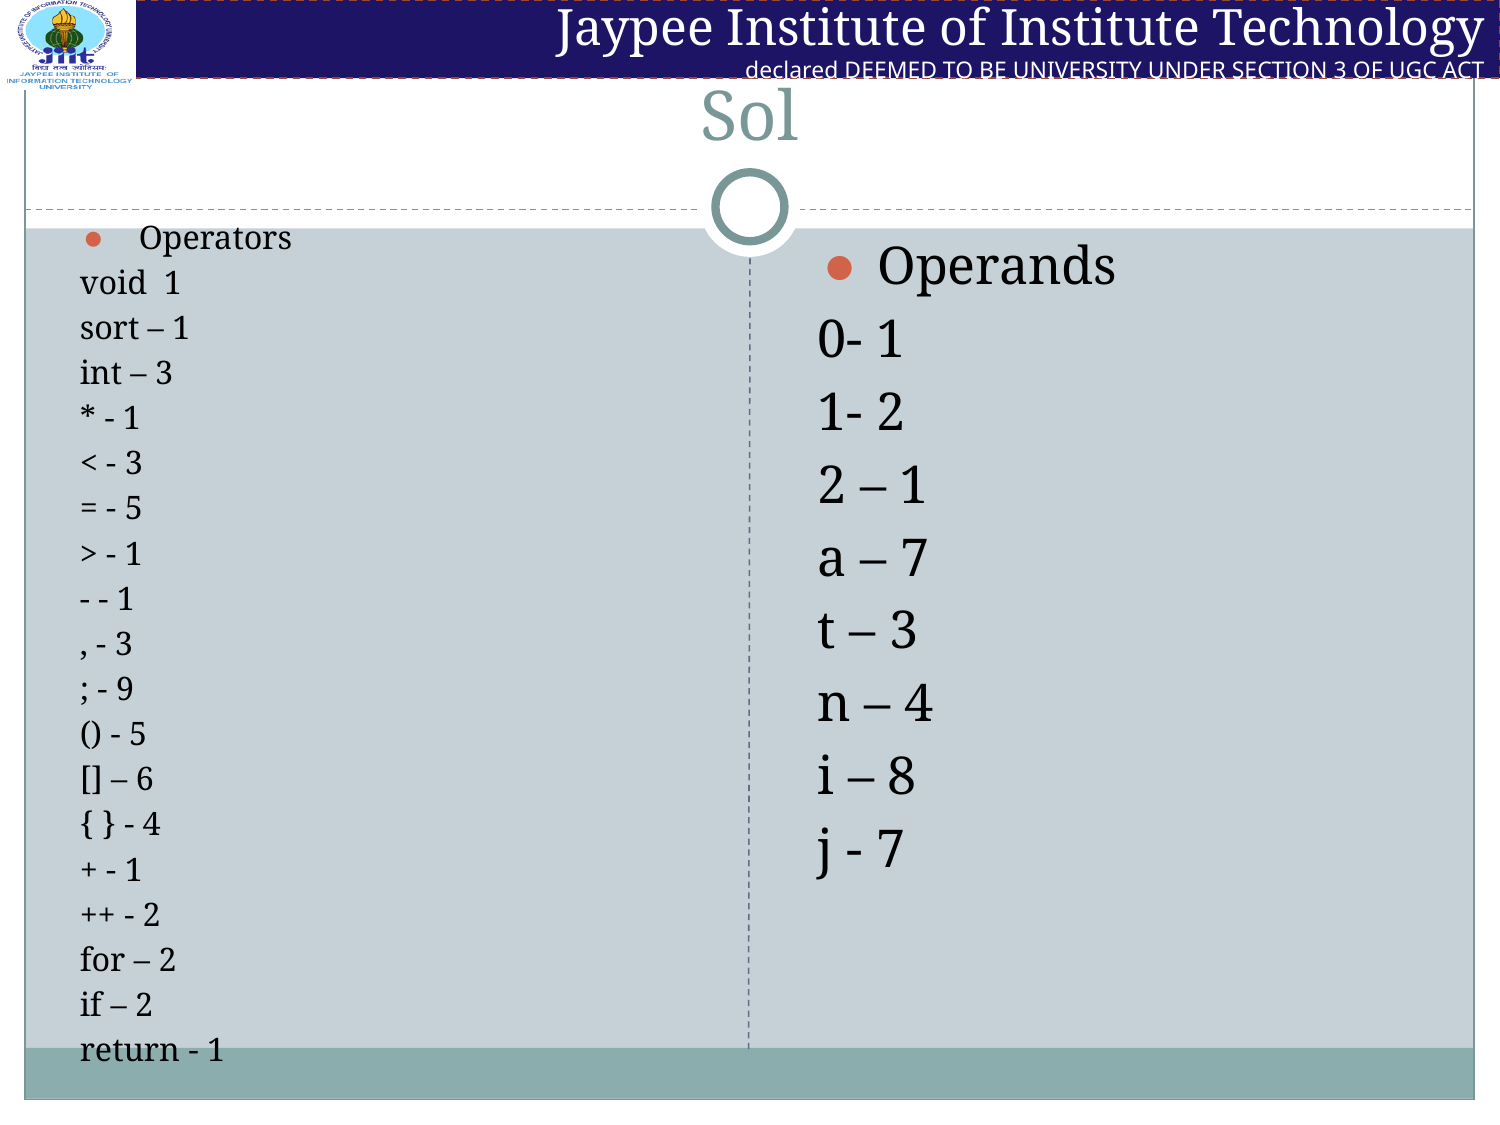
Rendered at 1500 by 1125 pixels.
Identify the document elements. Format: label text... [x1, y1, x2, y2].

list Operators void 1 sort – 1 int – 3 * - 1 < - 3 = - 5 > - 1 - - 1 , - 3 ; - 9 () - 5 [] – 6 { } - 4 + - 1 ++ - 2 for – 2 if – 2 return - 1 [49, 209, 712, 1088]
picture [0, 0, 136, 90]
list Operands 0- 1 1- 2 2 – 1 a – 7 t – 3 n – 4 i – 8 j - 7 [787, 224, 1450, 993]
title Sol [49, 37, 1450, 162]
